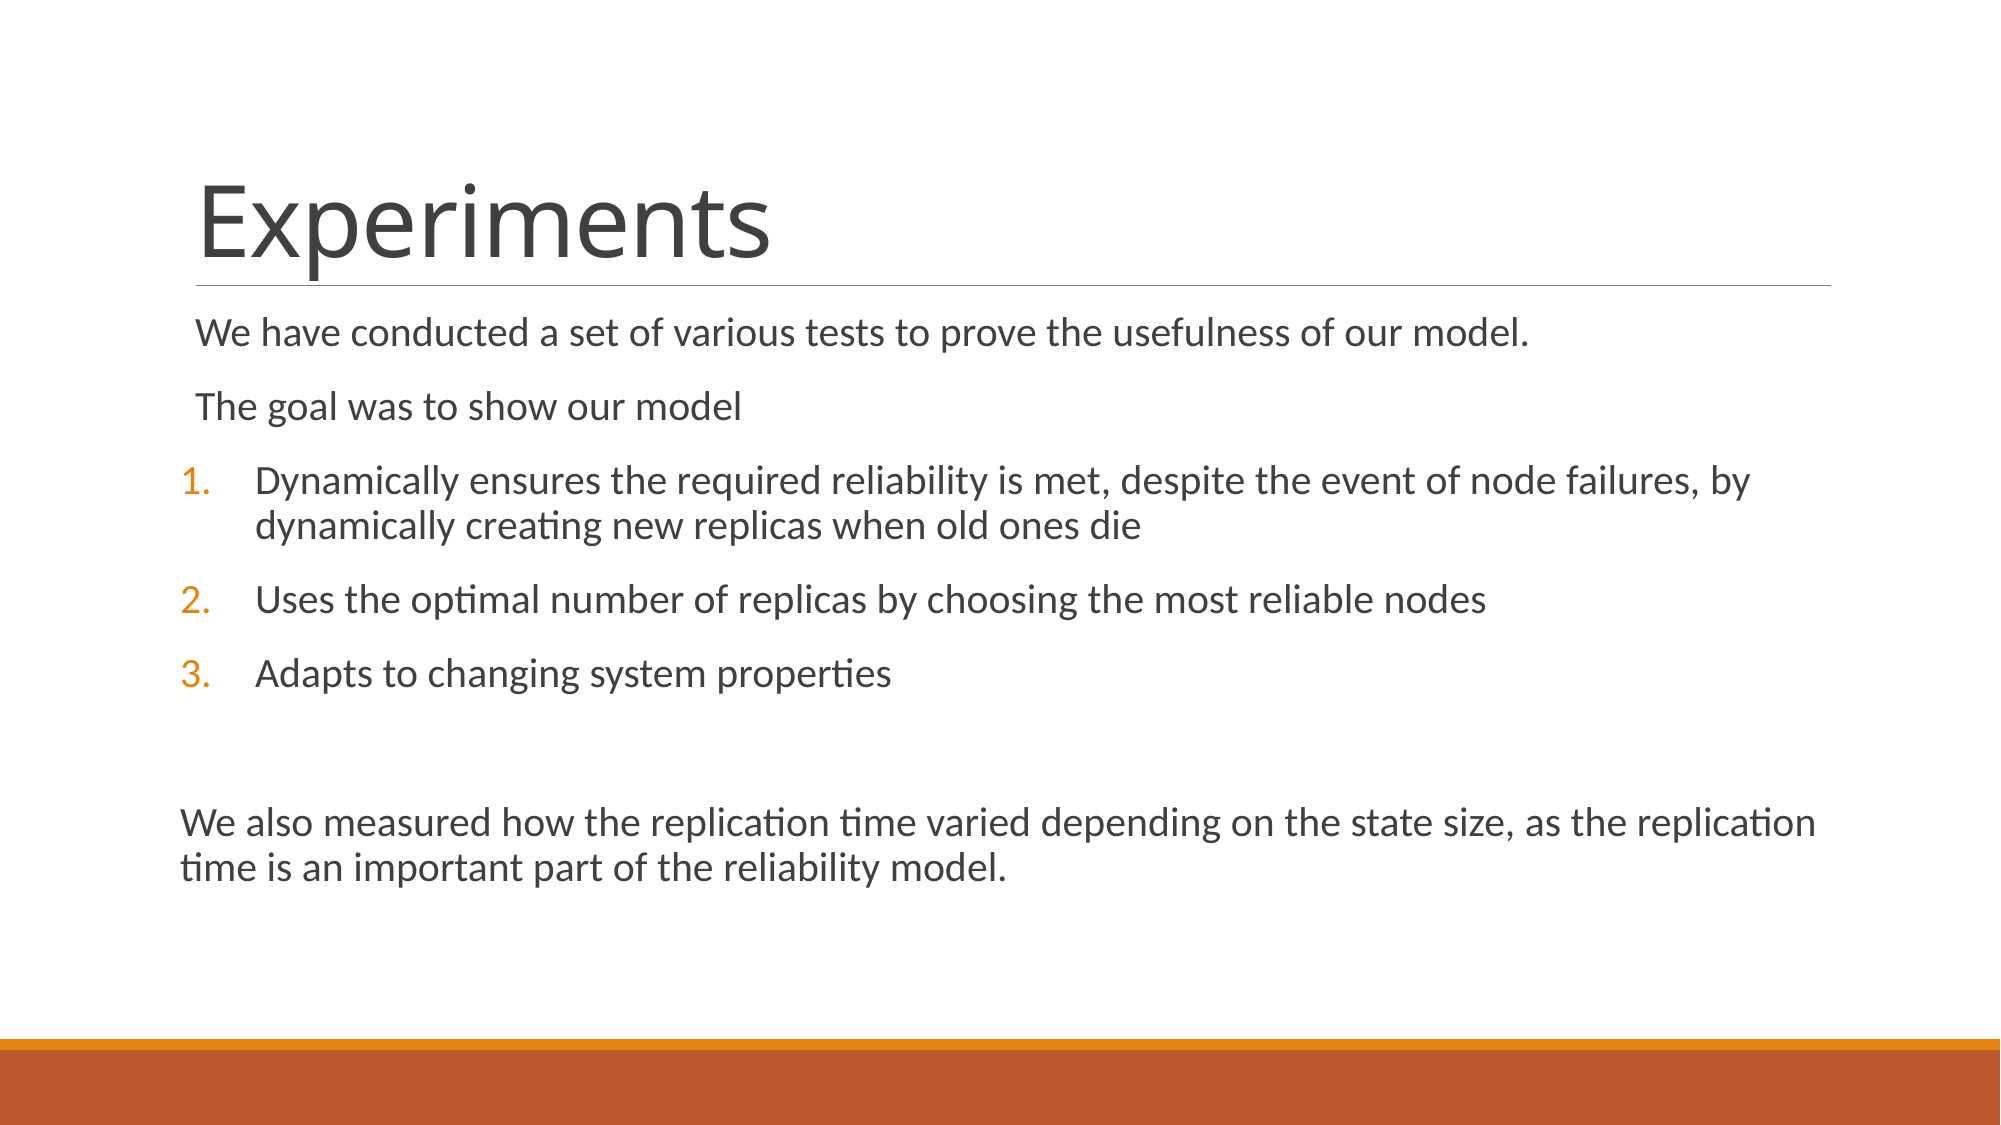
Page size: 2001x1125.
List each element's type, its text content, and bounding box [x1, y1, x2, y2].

list We have conducted a set of various tests to prove the usefulness of our model. The goal was to show our model Dynamically ensures the required reliability is met, despite the event of node failures, by dynamically creating new replicas when old ones die Uses the optimal number of replicas by choosing the most reliable nodes Adapts to changing system properties We also measured how the replication time varied depending on the state size, as the replication time is an important part of the reliability model. [180, 302, 1830, 963]
title Experiments [180, 47, 1830, 285]
